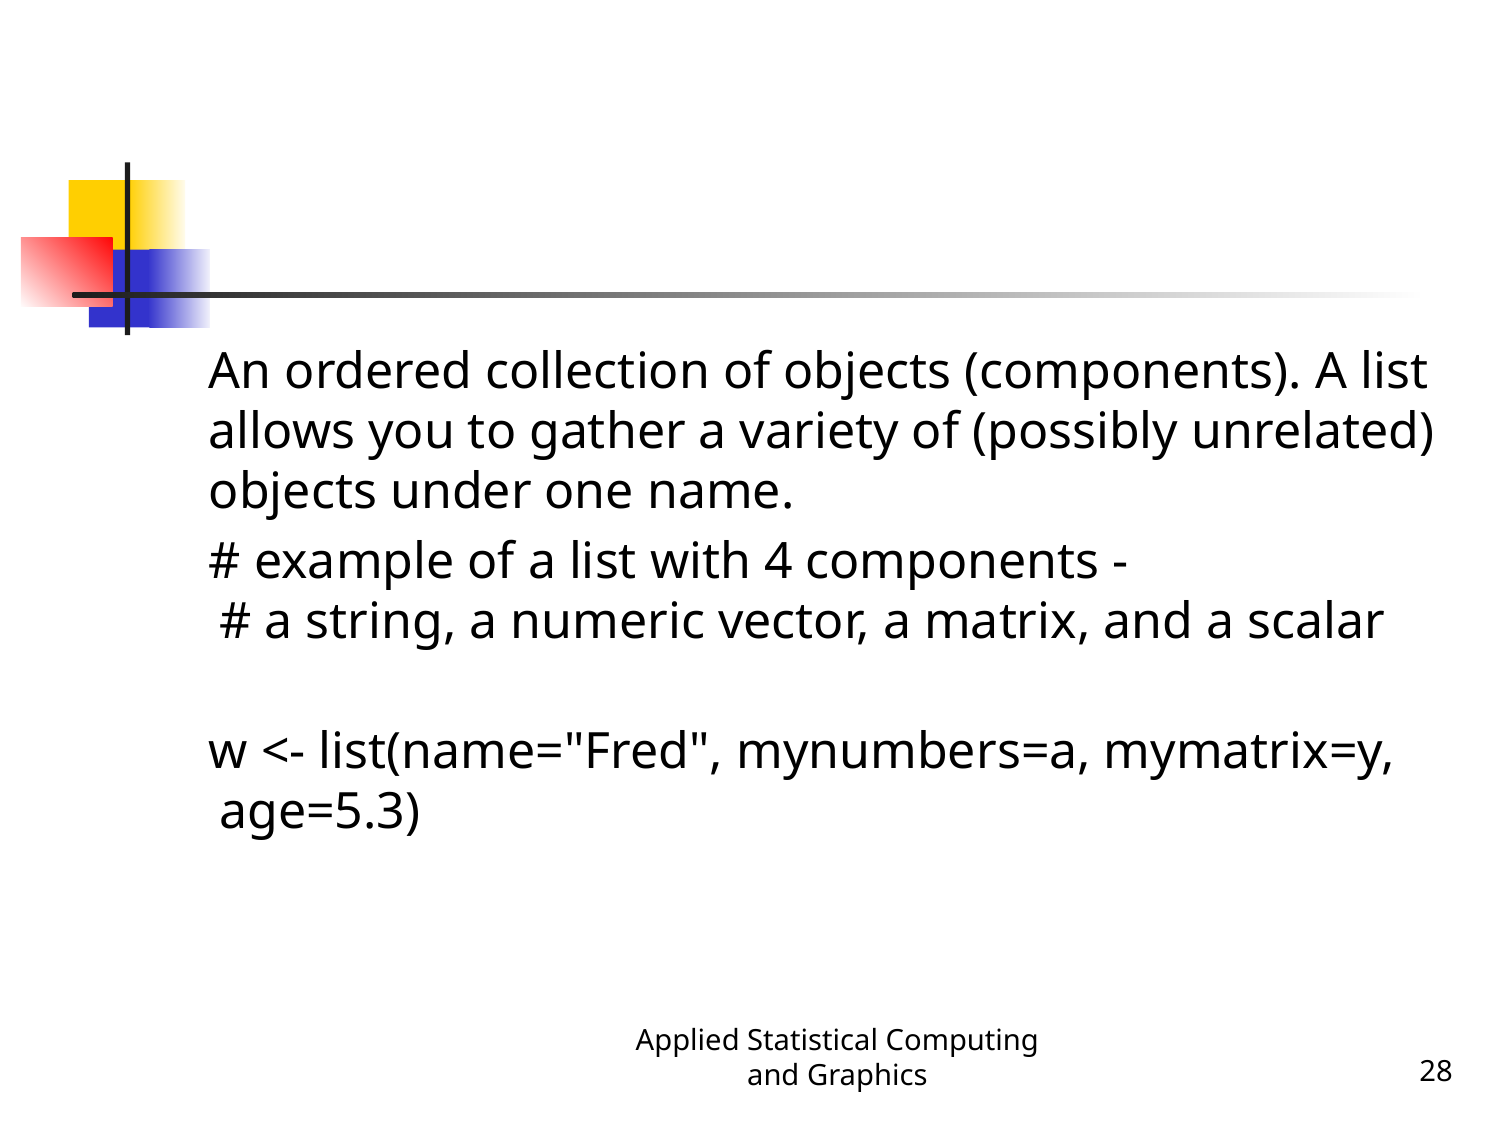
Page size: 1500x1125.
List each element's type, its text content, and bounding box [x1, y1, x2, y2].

list An ordered collection of objects (components). A list allows you to gather a variety of (possibly unrelated) objects under one name. # example of a list with 4 components - # a string, a numeric vector, a matrix, and a scalar w <- list(name="Fred", mynumbers=a, mymatrix=y, age=5.3) [193, 331, 1469, 1006]
footer Applied Statistical Computing and Graphics [600, 1024, 1075, 1100]
slide_number 28 [1155, 1024, 1468, 1100]
